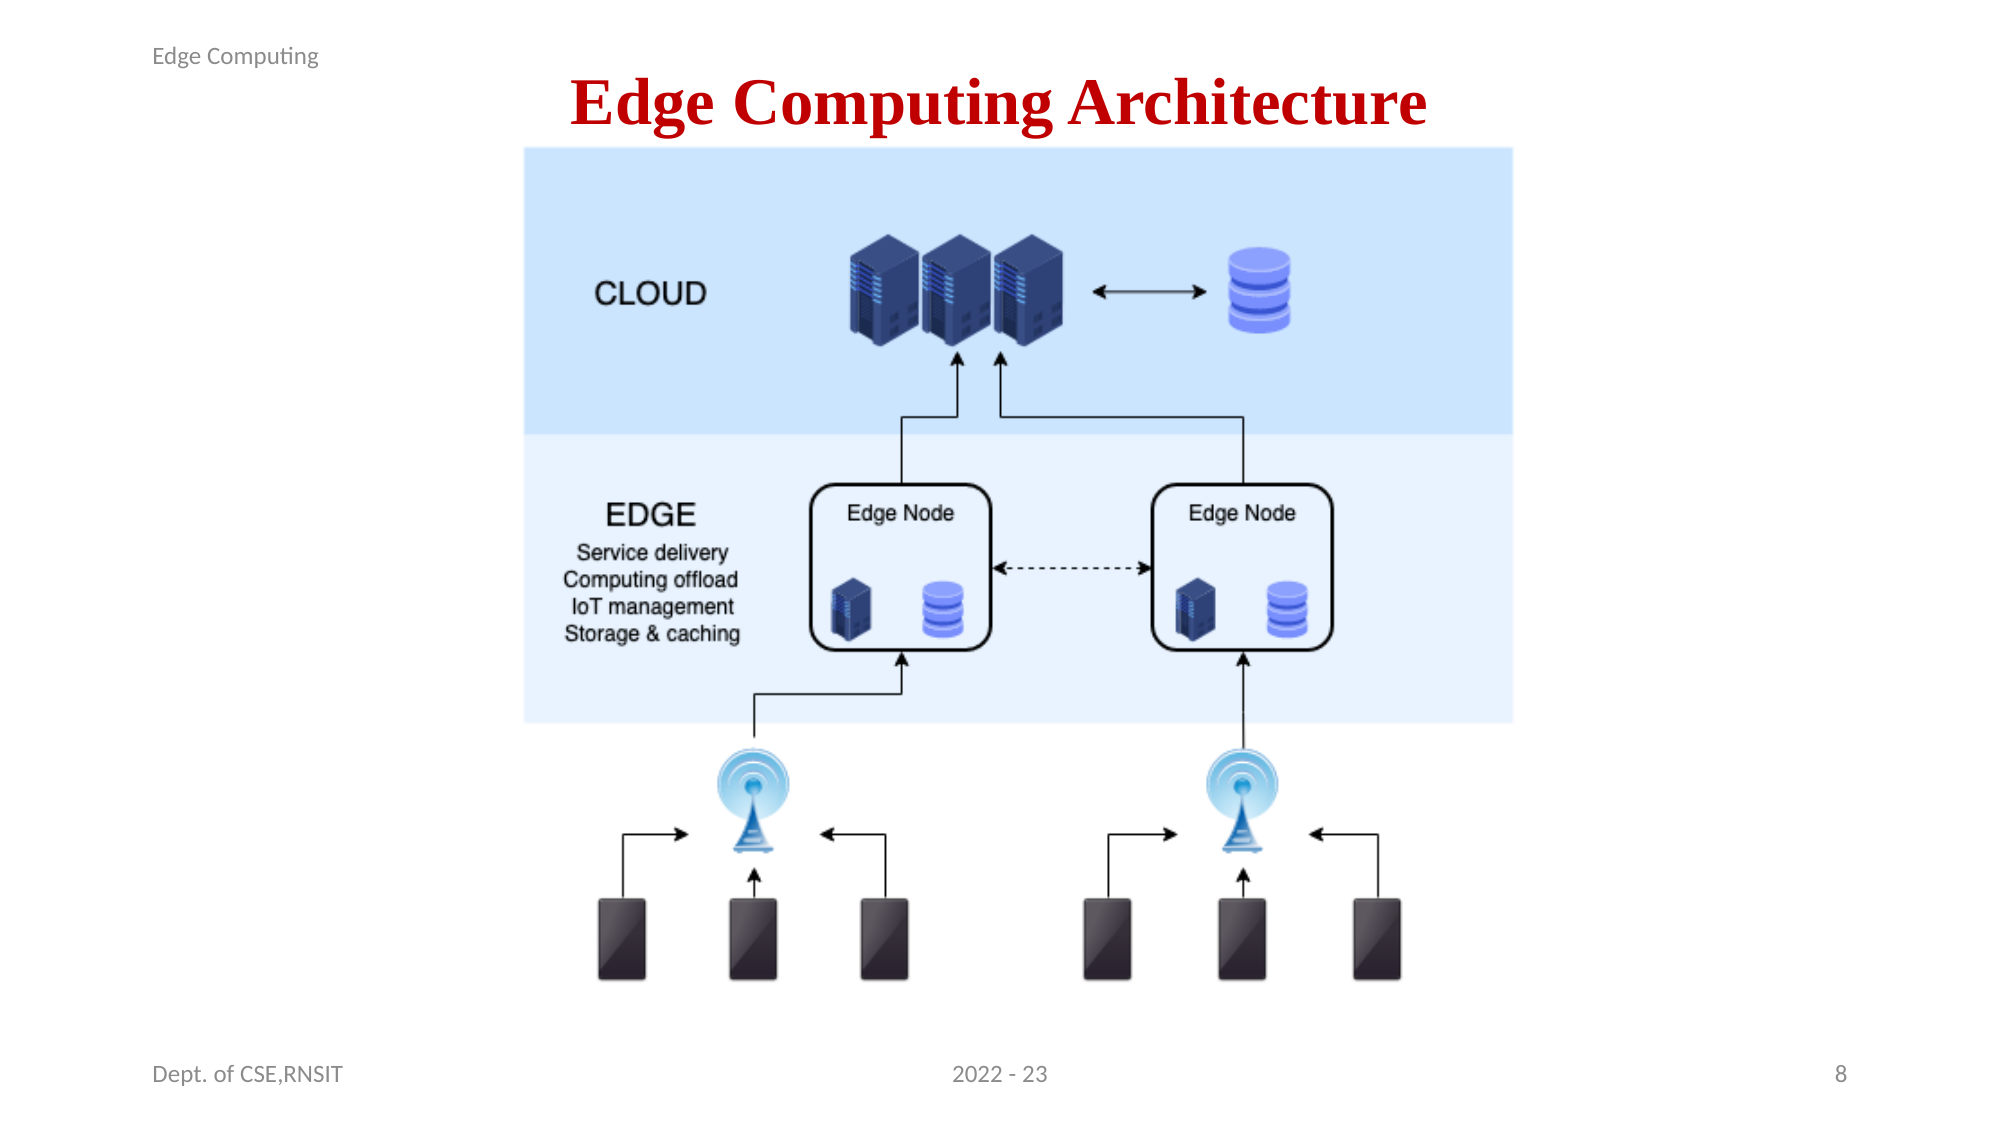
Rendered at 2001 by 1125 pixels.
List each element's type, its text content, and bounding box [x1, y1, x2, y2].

slide_number Dept. of CSE,RNSIT [137, 1042, 588, 1103]
footer 2022 - 23 [662, 1042, 1338, 1103]
slide_number 8 [1412, 1042, 1863, 1103]
title Edge Computing Architecture [137, 59, 1863, 146]
text_box Edge Computing [137, 24, 588, 85]
picture [520, 145, 1516, 1012]
